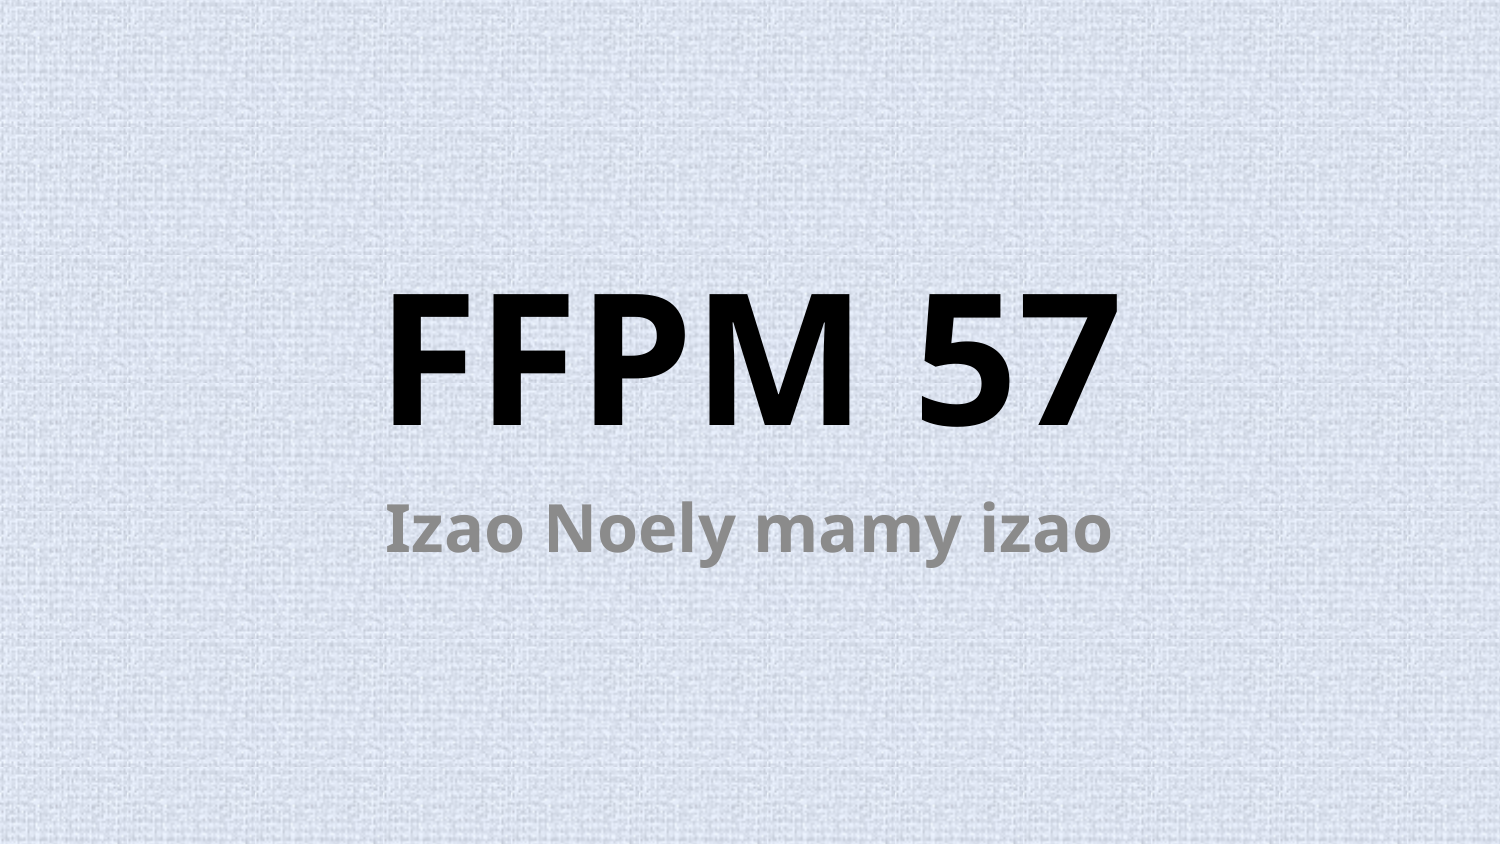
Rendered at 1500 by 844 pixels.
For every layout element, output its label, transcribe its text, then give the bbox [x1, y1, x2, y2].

title FFPM 57 [112, 262, 1388, 443]
subtitle Izao Noely mamy izao [225, 478, 1275, 694]
